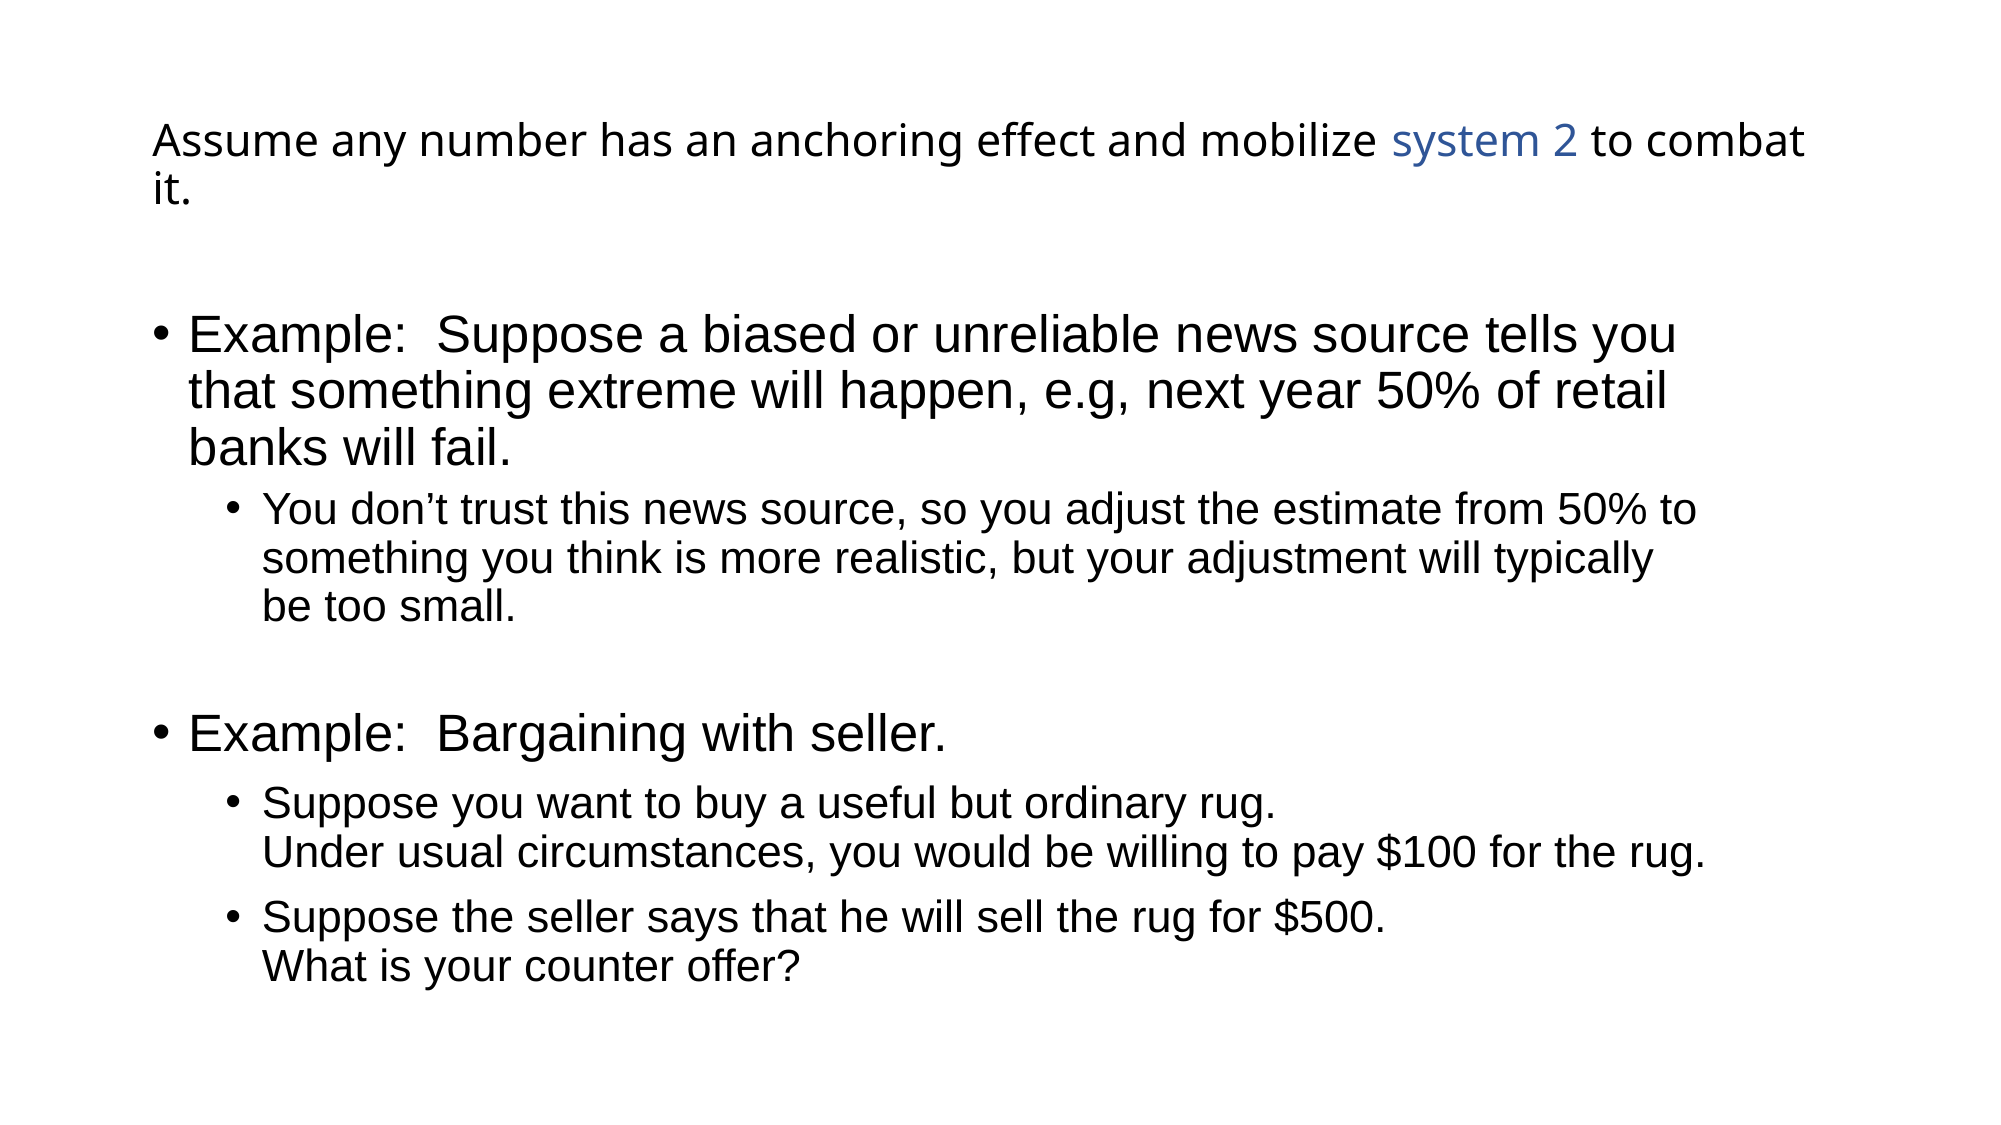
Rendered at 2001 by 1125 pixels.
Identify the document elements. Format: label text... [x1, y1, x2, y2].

list Example: Suppose a biased or unreliable news source tells you that something extreme will happen, e.g, next year 50% of retail banks will fail. You don’t trust this news source, so you adjust the estimate from 50% to something you think is more realistic, but your adjustment will typically be too small. Example: Bargaining with seller. Suppose you want to buy a useful but ordinary rug. Under usual circumstances, you would be willing to pay $100 for the rug. Suppose the seller says that he will sell the rug for $500. What is your counter offer? [137, 299, 1863, 1014]
title Assume any number has an anchoring effect and mobilize system 2 to combat it. [137, 59, 1863, 278]
